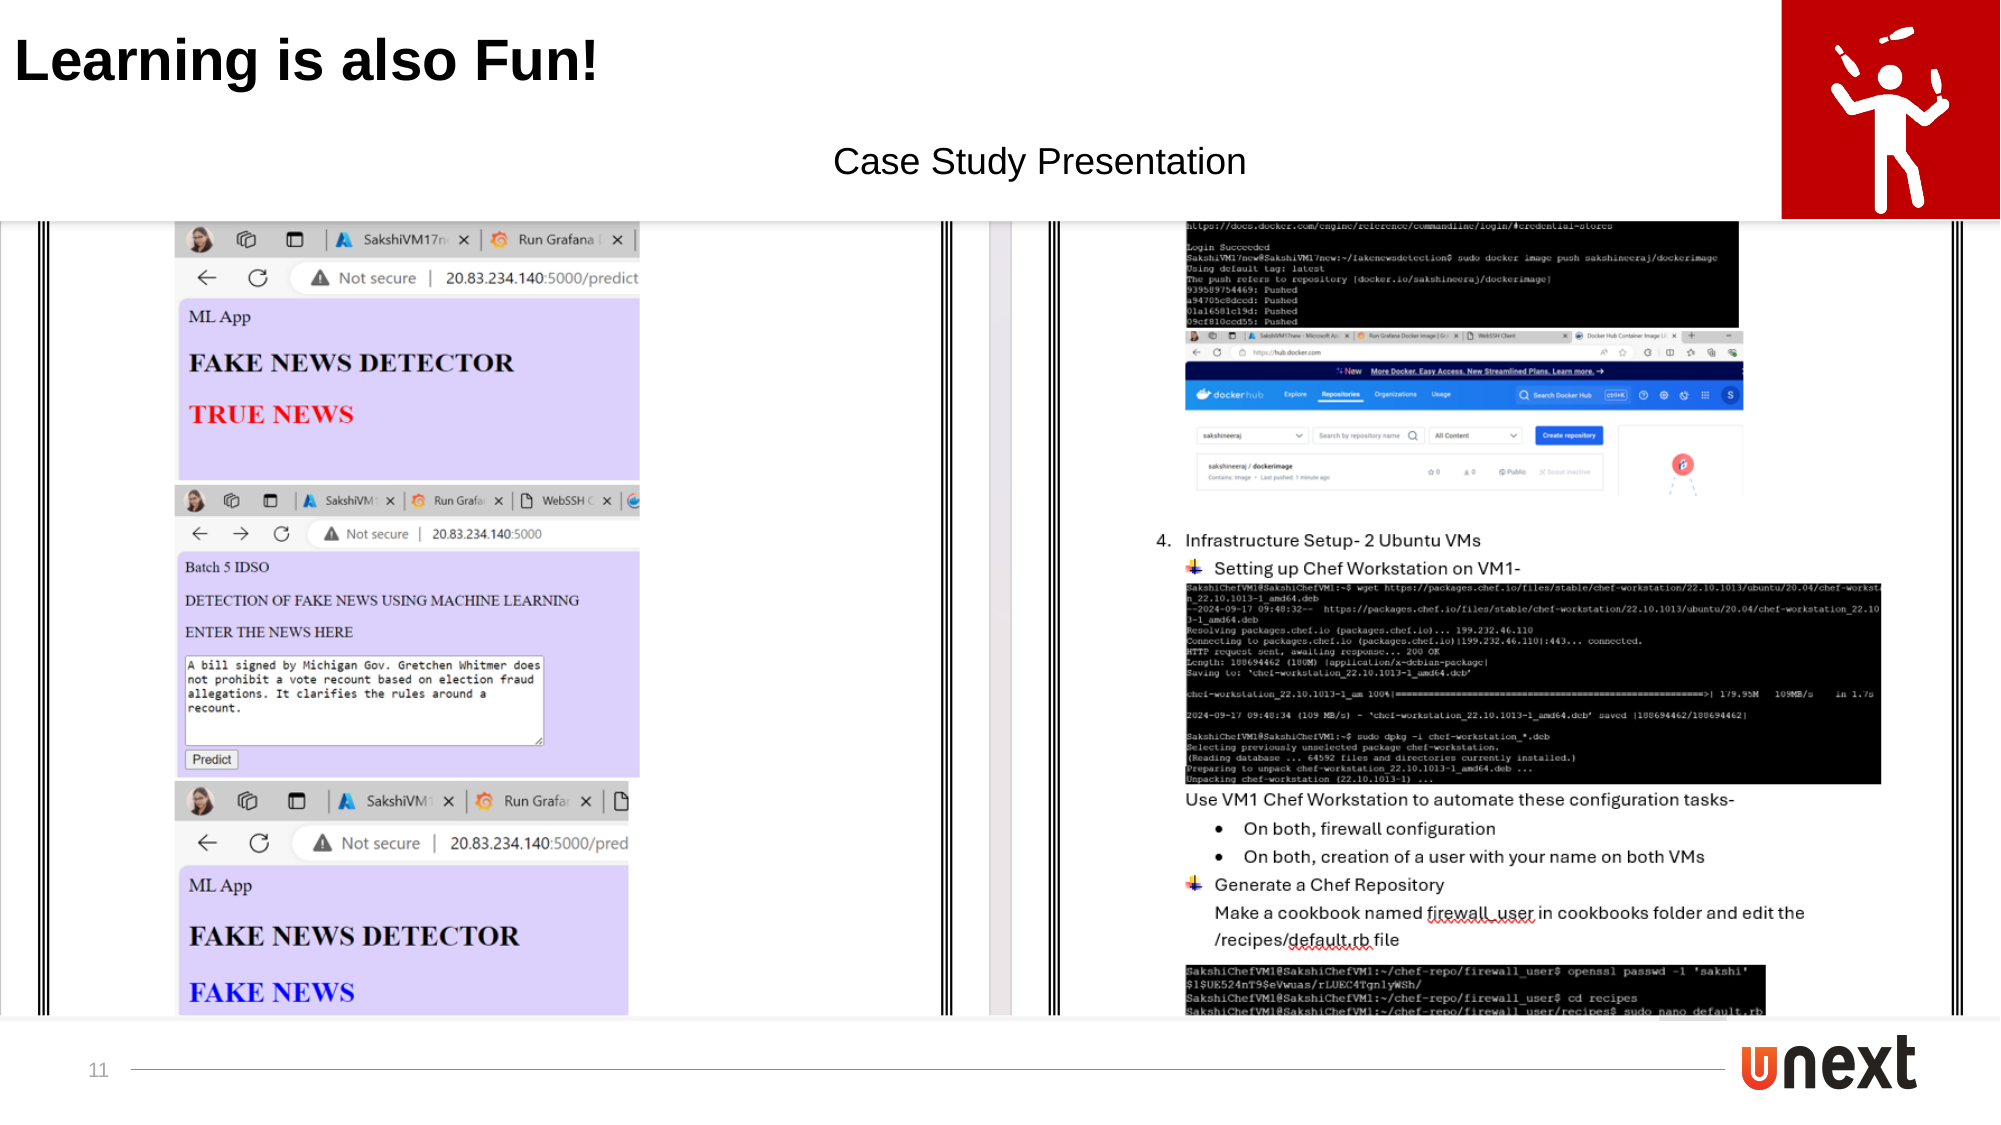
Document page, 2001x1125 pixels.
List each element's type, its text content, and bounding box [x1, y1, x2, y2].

text_box Case Study Presentation [818, 129, 1264, 190]
title Learning is also Fun! [0, 3, 1848, 120]
picture [0, 20, 2000, 1021]
text_box [1781, 0, 2000, 219]
slide_number 11 [48, 1047, 110, 1091]
picture [1742, 1035, 1917, 1090]
